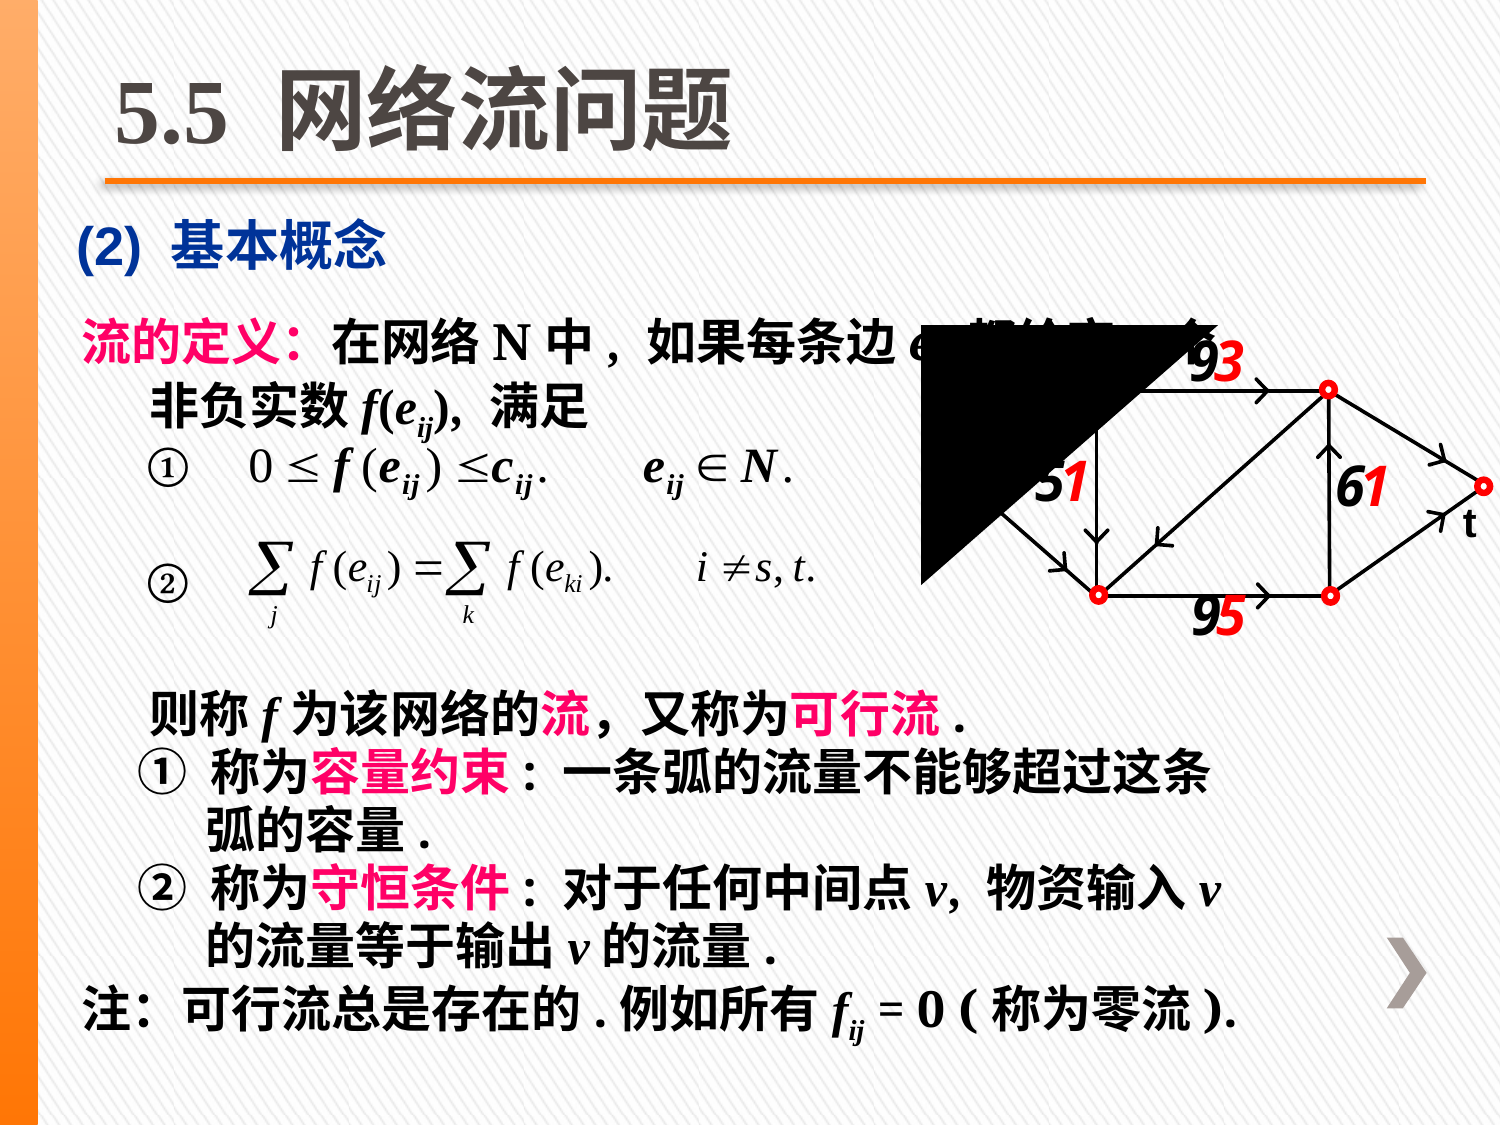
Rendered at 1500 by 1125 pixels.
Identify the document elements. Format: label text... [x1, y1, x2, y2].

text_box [241, 432, 802, 512]
title 5.5 网络流问题 [99, 0, 1422, 170]
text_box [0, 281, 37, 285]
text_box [242, 533, 824, 637]
text_box (2) 基本概念 [47, 211, 865, 285]
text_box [920, 325, 1500, 661]
text_box 流的定义：在网络N中, 如果每条边eij都给定一个 非负实数f(eij), 满足 ① ② 则称f为该网络的流，又称为可行流. ① 称为容量约束: 一条弧的流量不能够超过这条 弧的容量. ② 称为守恒条件: 对于任何中间点v, 物资输入v 的流量等于输出v的流量. 注：可行流总是存在的.例如所有fij = 0 (称为零流). [66, 308, 1466, 1064]
